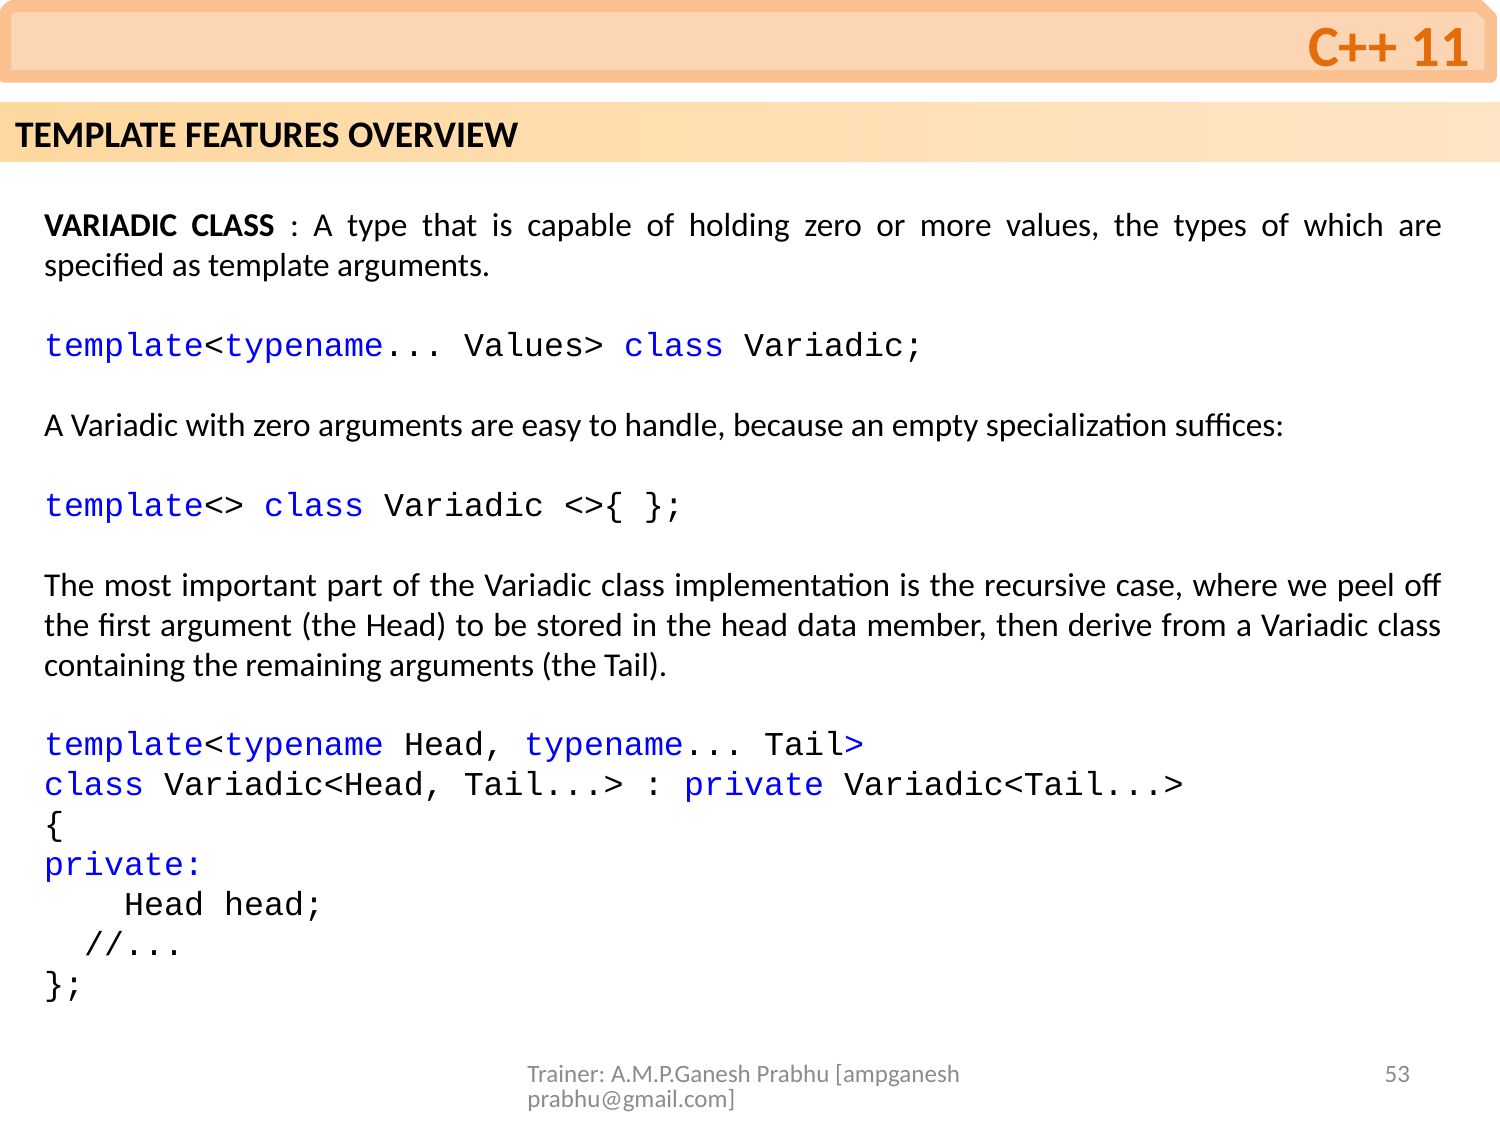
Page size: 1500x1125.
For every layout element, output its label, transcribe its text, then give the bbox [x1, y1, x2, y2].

slide_number 53 [1074, 1042, 1425, 1103]
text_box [0, 5, 1500, 1020]
footer Trainer: A.M.P.Ganesh Prabhu [ampganeshprabhu@gmail.com] [512, 1042, 988, 1103]
